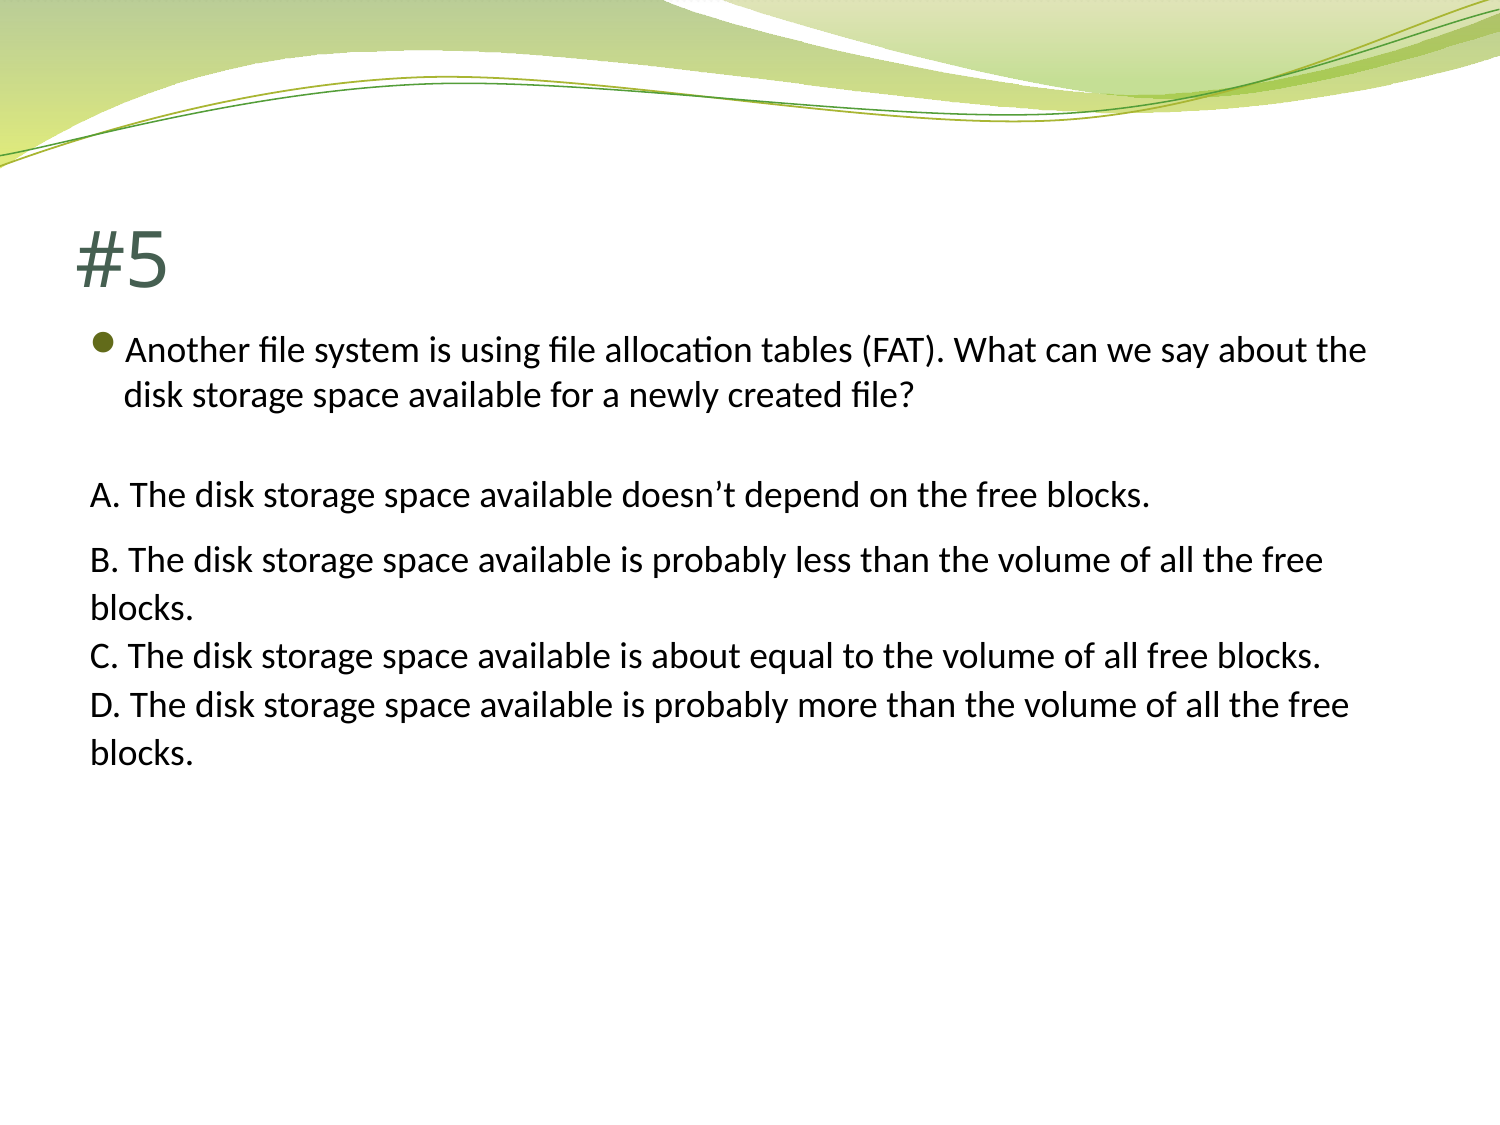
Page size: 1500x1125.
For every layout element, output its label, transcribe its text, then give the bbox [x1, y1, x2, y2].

list Another file system is using file allocation tables (FAT). What can we say about the disk storage space available for a newly created file? A. The disk storage space available doesn’t depend on the free blocks. B. The disk storage space available is probably less than the volume of all the free blocks. C. The disk storage space available is about equal to the volume of all free blocks. D. The disk storage space available is probably more than the volume of all the free blocks. [75, 317, 1425, 1038]
title #5 [75, 115, 1425, 303]
